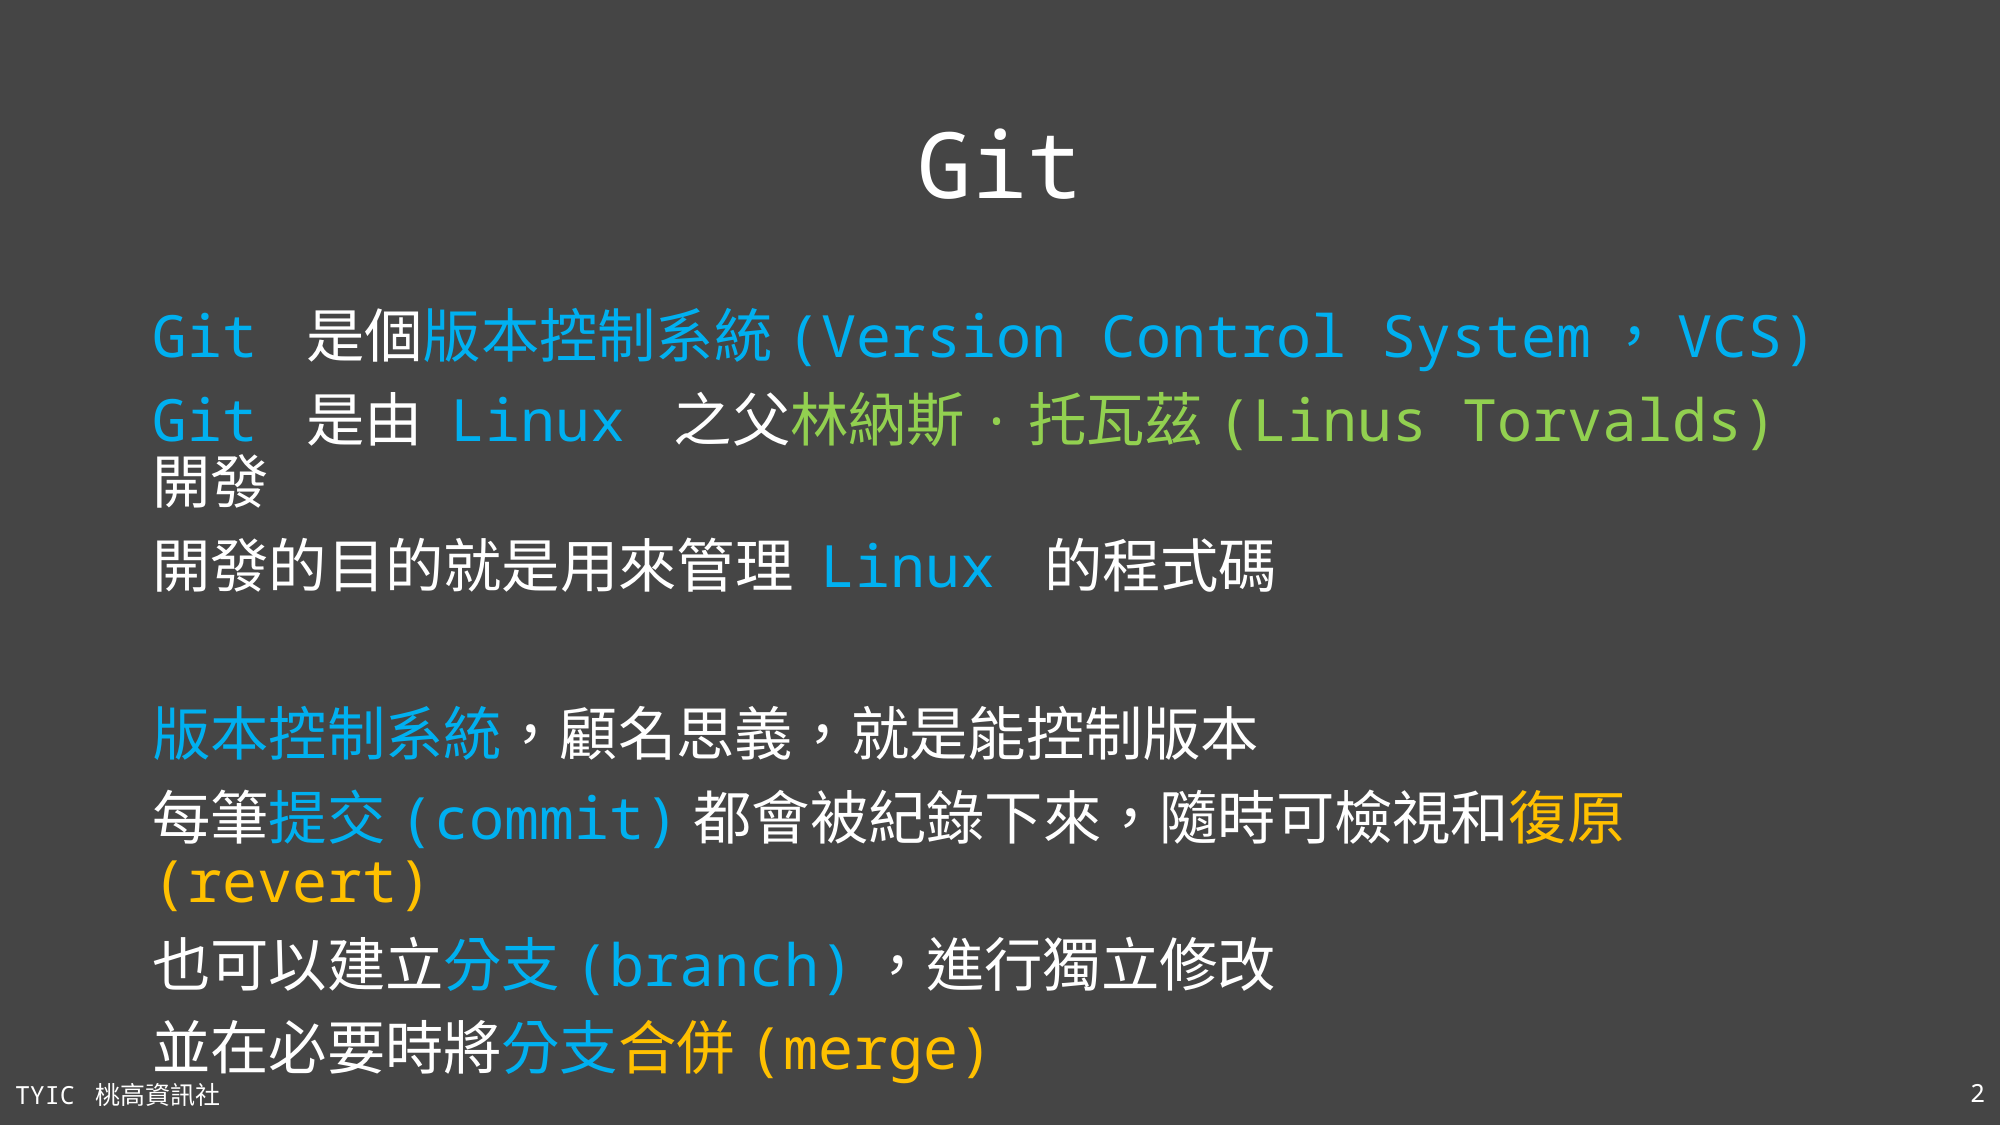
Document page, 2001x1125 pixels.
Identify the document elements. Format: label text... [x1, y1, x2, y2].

list Git 是個版本控制系統(Version Control System，VCS) Git 是由 Linux 之父林納斯·托瓦茲(Linus Torvalds)開發 開發的目的就是用來管理 Linux 的程式碼 版本控制系統，顧名思義，就是能控制版本 每筆提交(commit)都會被紀錄下來，隨時可檢視和復原(revert) 也可以建立分支(branch)，進行獨立修改 並在必要時將分支合併(merge) [137, 299, 1863, 1014]
title Git [137, 59, 1863, 278]
